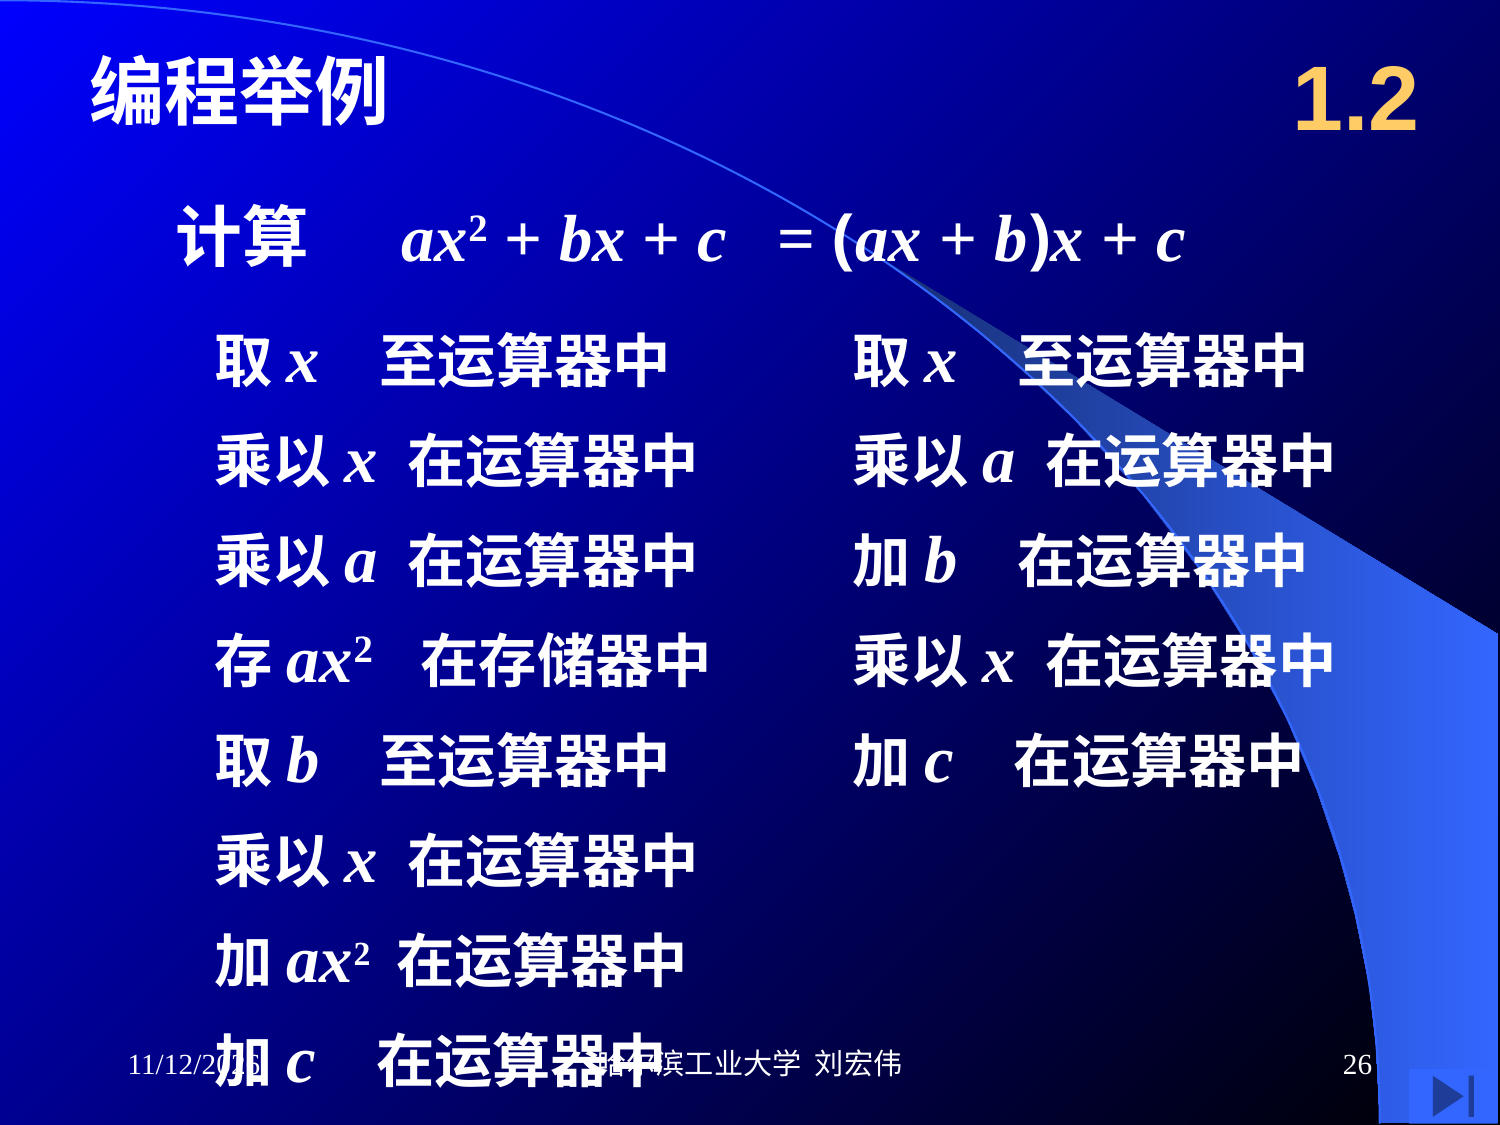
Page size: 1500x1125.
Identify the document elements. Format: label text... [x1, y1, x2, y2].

text_box 存ax2 在存储器中 [199, 608, 800, 704]
text_box = (ax + b)x + c [791, 187, 1380, 283]
text_box 乘以x 在运算器中 [199, 408, 763, 504]
text_box 加c 在运算器中 [199, 1008, 788, 1104]
text_box [1409, 1068, 1498, 1124]
text_box 加ax2 在运算器中 [199, 908, 788, 1004]
text_box 计算 ax2 + bx + c [112, 187, 791, 283]
text_box 编程举例 [75, 37, 700, 143]
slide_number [112, 1024, 426, 1101]
text_box 乘以x 在运算器中 [837, 608, 1463, 704]
text_box 取x 至运算器中 [837, 308, 1450, 404]
text_box 加b 在运算器中 [837, 508, 1425, 604]
text_box 取x 至运算器中 [199, 308, 775, 404]
text_box 乘以a 在运算器中 [199, 508, 788, 604]
text_box 1.2 [1262, 24, 1450, 163]
text_box 乘以x 在运算器中 [199, 808, 800, 904]
footer 哈尔滨工业大学 刘宏伟 [512, 1024, 988, 1101]
text_box 加c 在运算器中 [837, 708, 1438, 804]
slide_number 26 [1074, 1024, 1388, 1101]
text_box 乘以a 在运算器中 [837, 408, 1425, 504]
text_box 取b 至运算器中 [199, 708, 788, 804]
